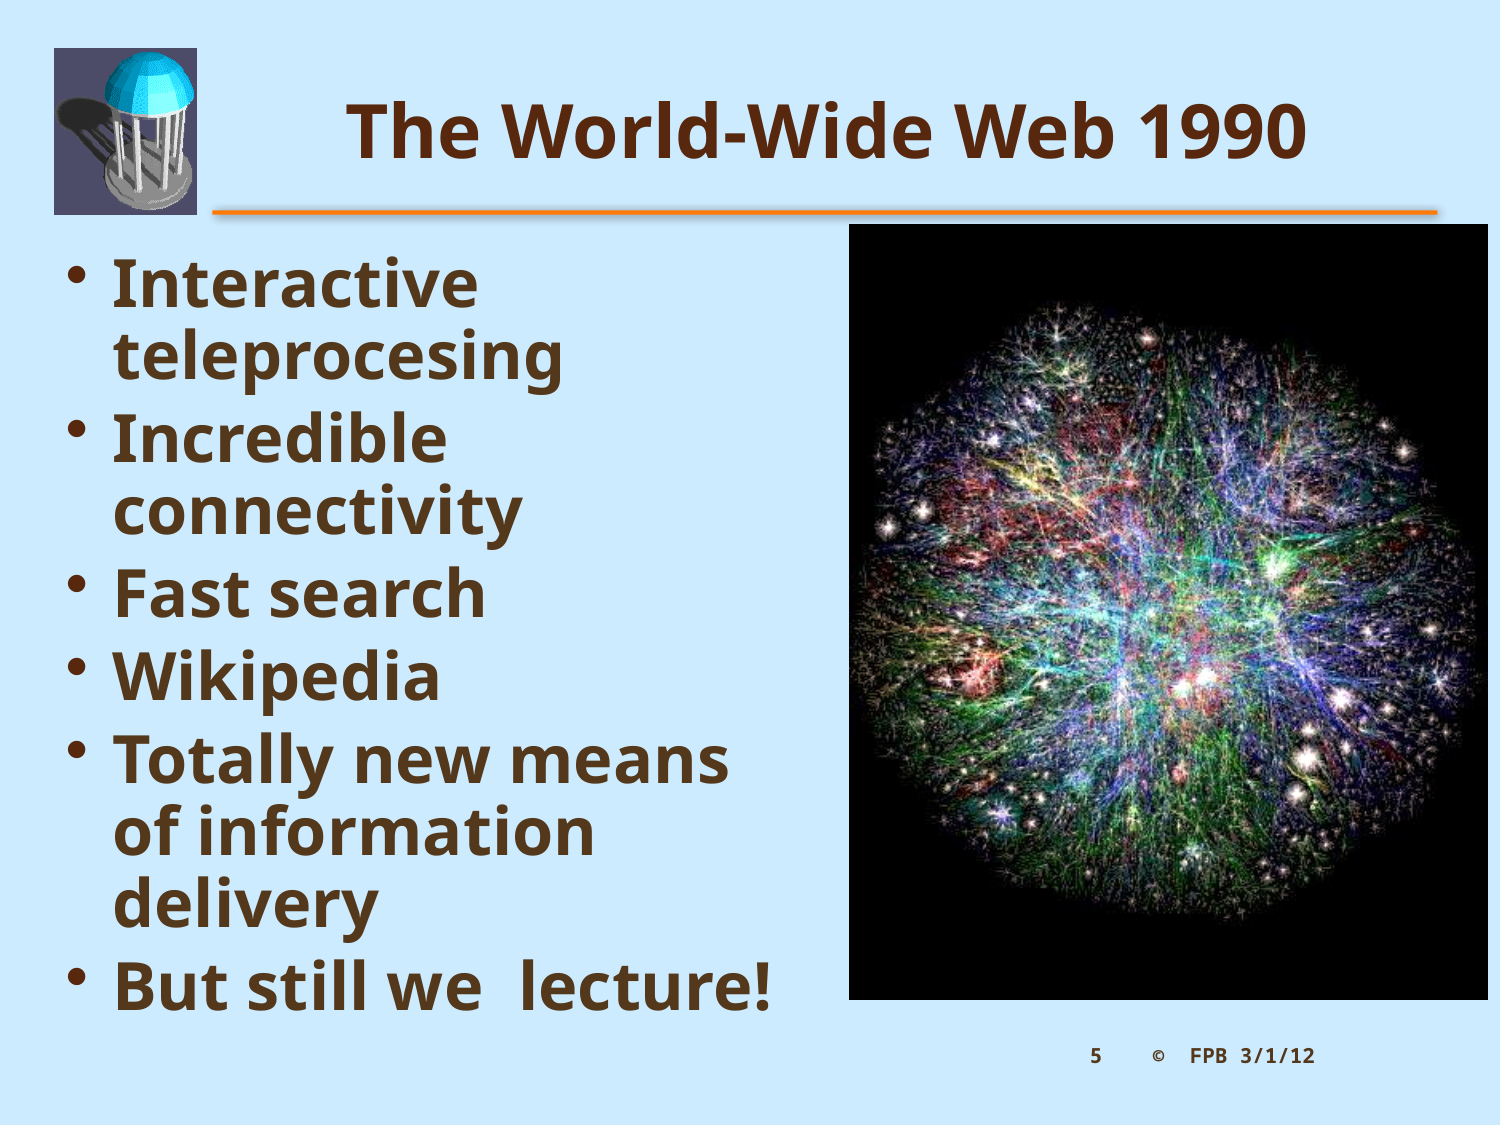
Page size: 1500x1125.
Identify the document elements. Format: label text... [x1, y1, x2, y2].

list Interactive teleprocesing Incredible connectivity Fast search Wikipedia Totally new means of information delivery But still we lecture! [49, 242, 813, 1026]
picture [849, 224, 1488, 1001]
picture [54, 48, 197, 215]
title The World-Wide Web 1990 [216, 69, 1438, 201]
